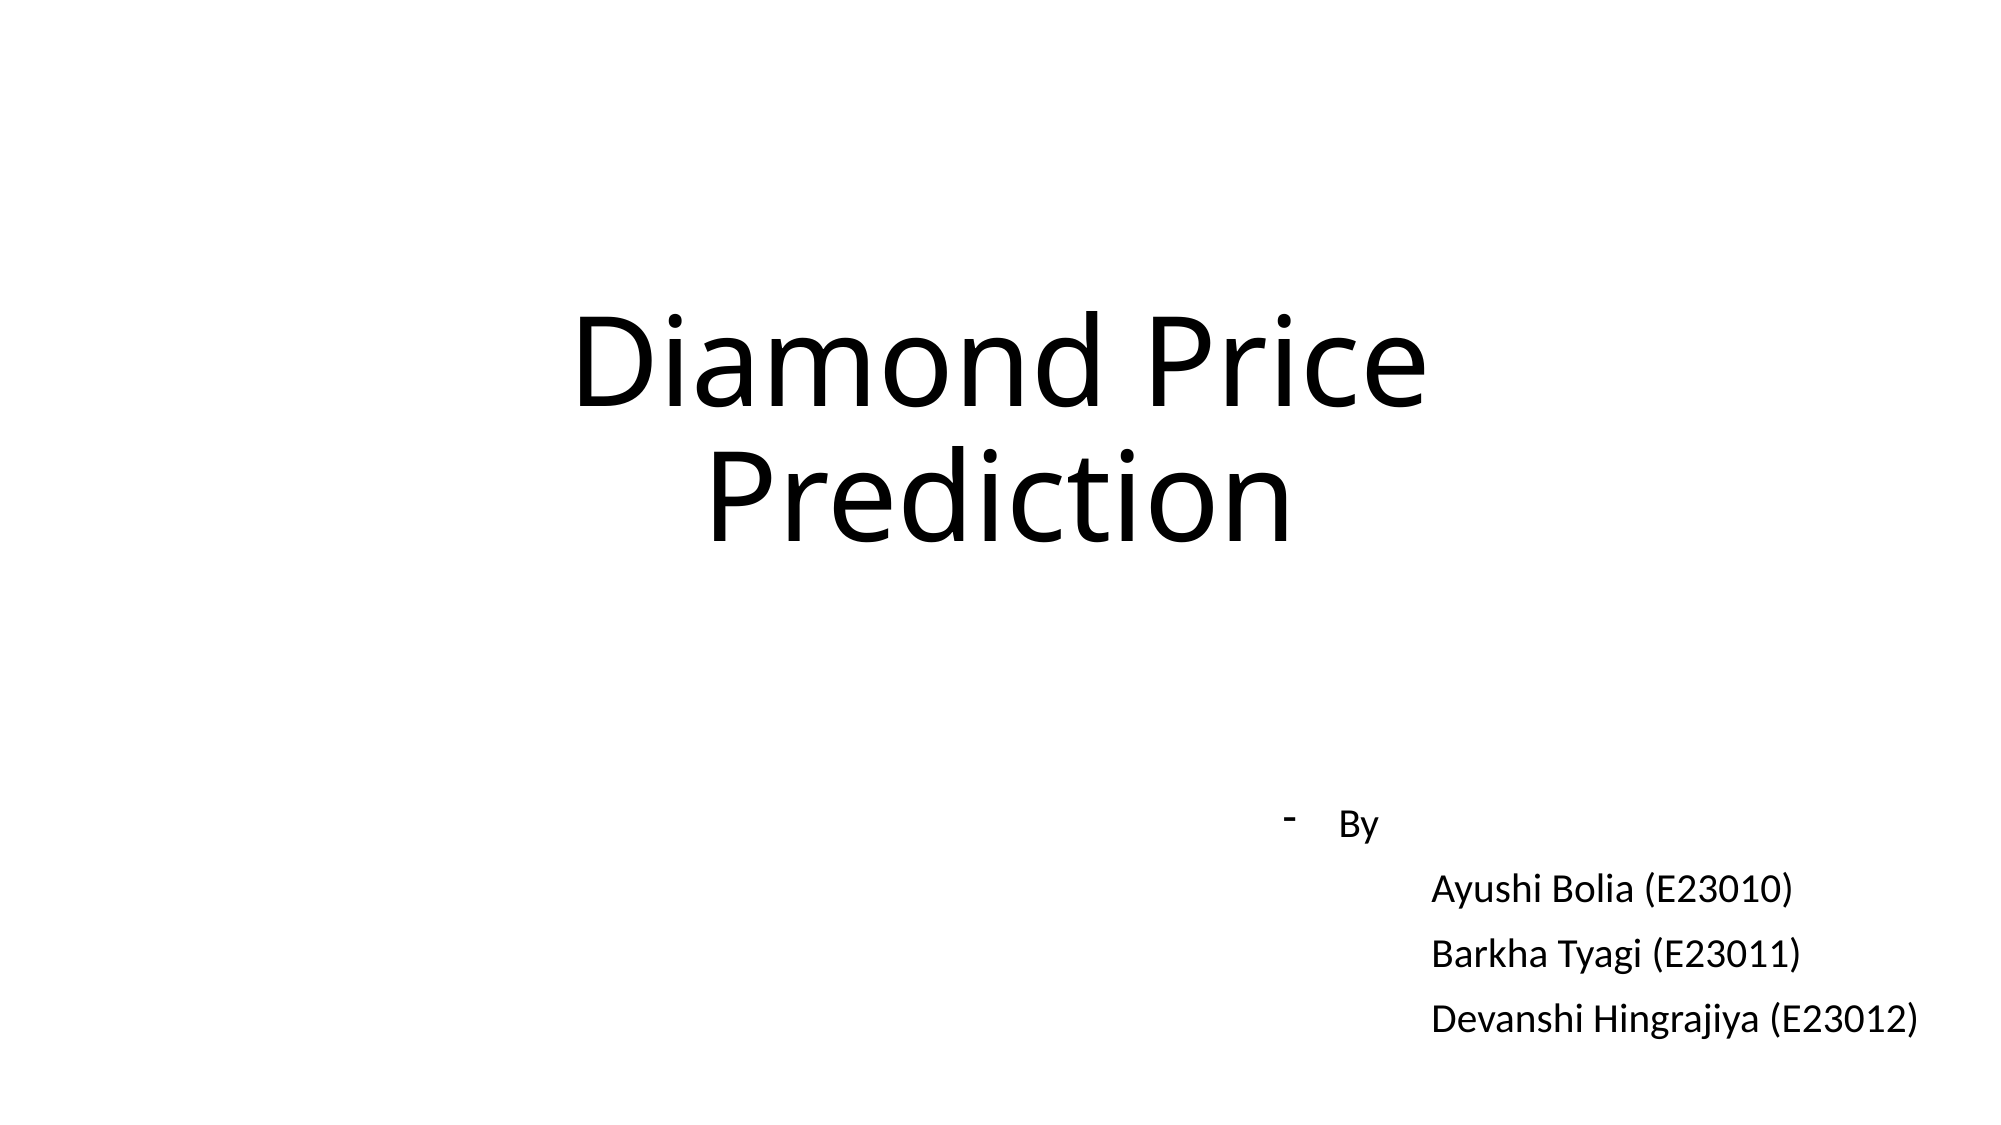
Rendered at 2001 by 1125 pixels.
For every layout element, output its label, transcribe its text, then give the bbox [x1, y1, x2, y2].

subtitle By Ayushi Bolia (E23010) Barkha Tyagi (E23011) Devanshi Hingrajiya (E23012) [1267, 793, 1942, 1057]
title Diamond Price Prediction [249, 184, 1750, 576]
